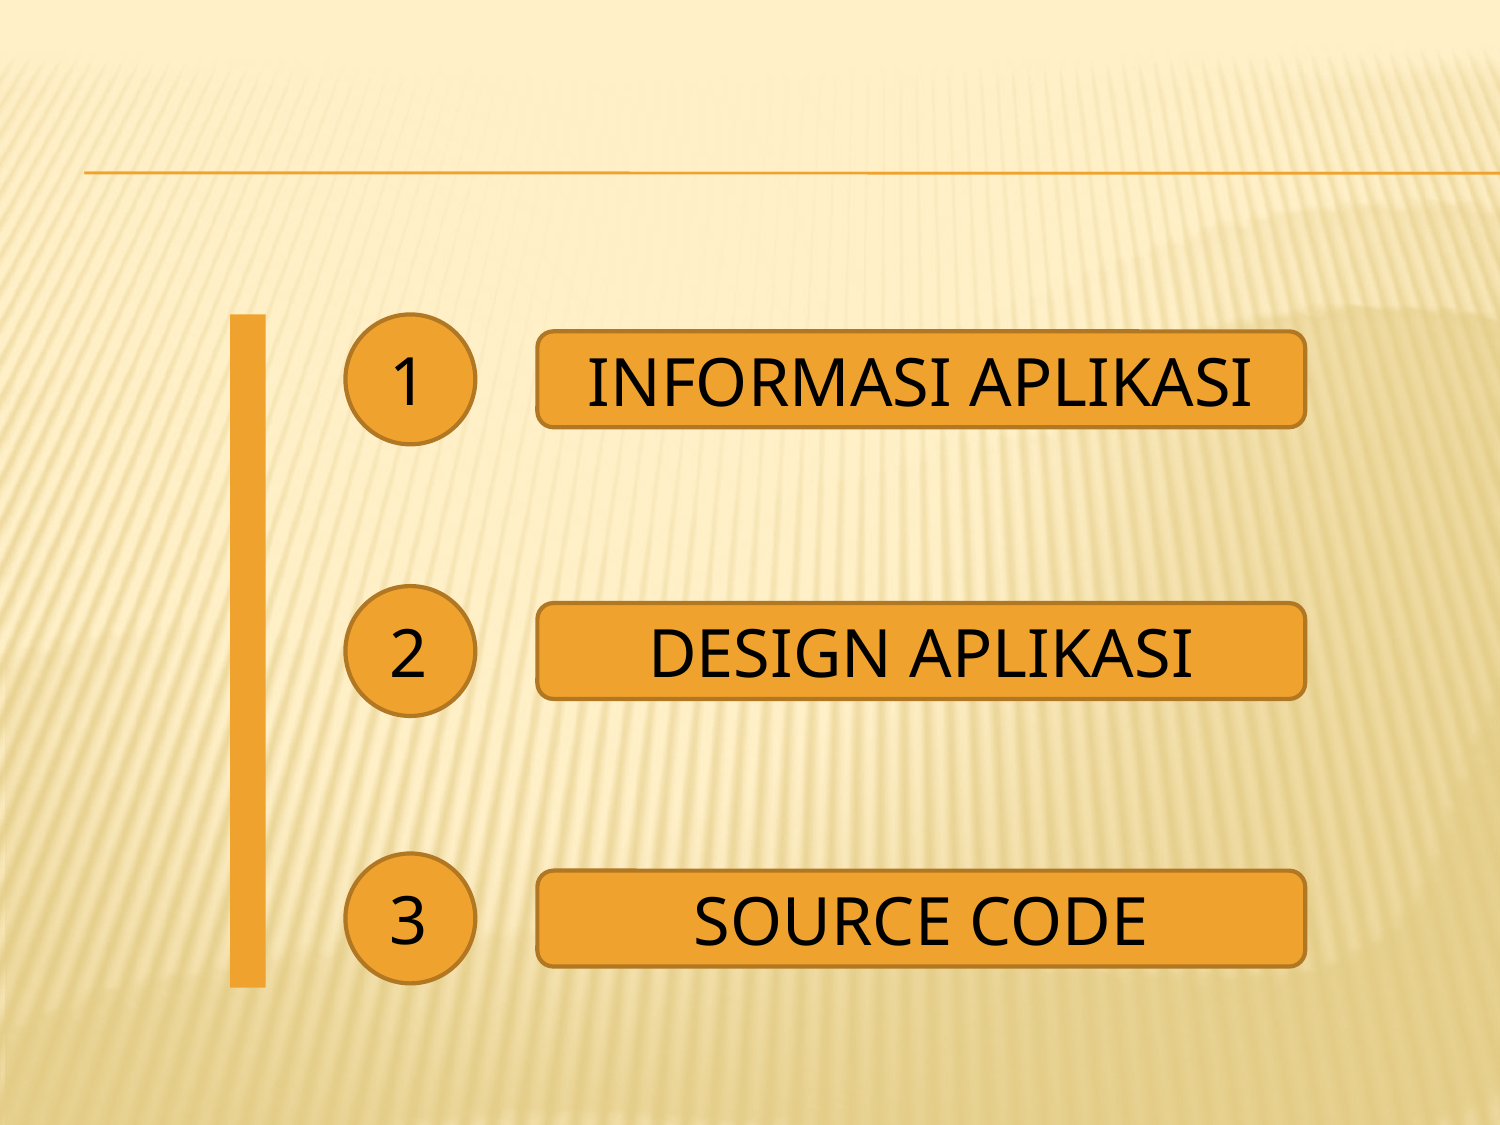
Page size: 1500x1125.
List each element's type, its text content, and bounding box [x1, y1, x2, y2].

text_box [343, 583, 478, 719]
text_box 2 [374, 603, 443, 698]
text_box [343, 851, 478, 986]
text_box SOURCE CODE [535, 868, 1308, 969]
text_box [343, 312, 478, 447]
text_box 1 [374, 331, 443, 427]
text_box 3 [374, 870, 443, 966]
text_box [228, 312, 268, 990]
text_box DESIGN APLIKASI [535, 600, 1308, 702]
text_box INFORMASI APLIKASI [535, 329, 1308, 430]
